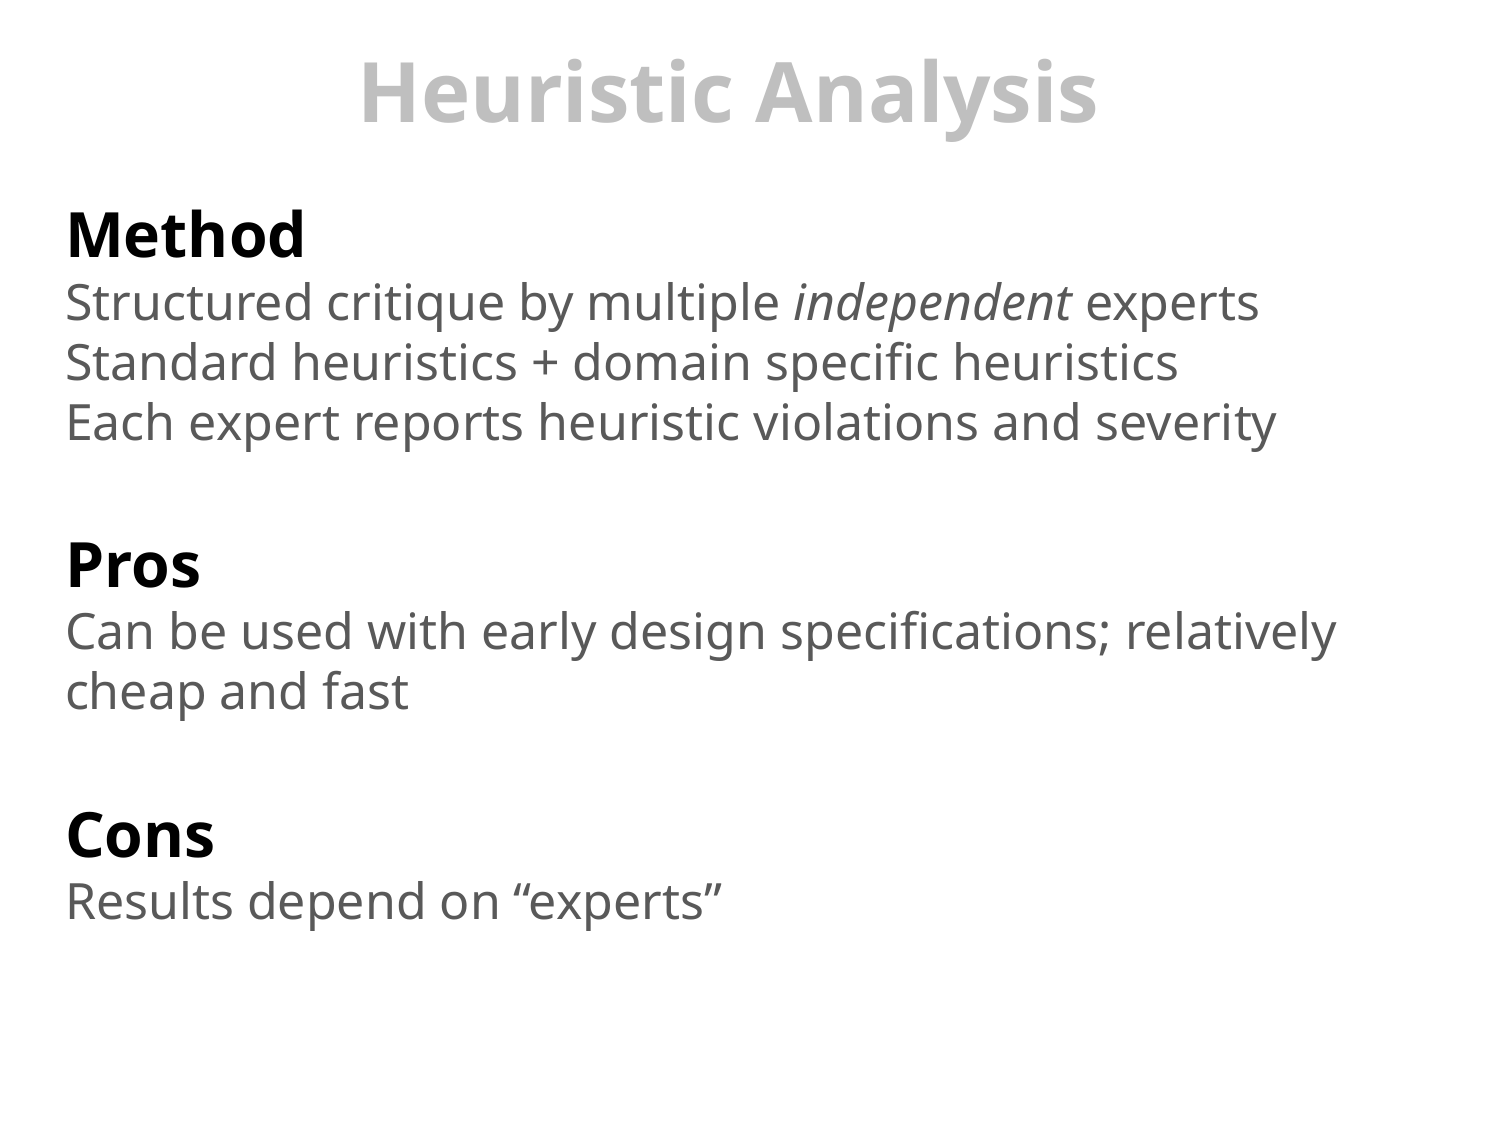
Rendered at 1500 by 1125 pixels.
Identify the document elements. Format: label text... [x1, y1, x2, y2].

title Heuristic Analysis [53, 13, 1404, 165]
list Method Structured critique by multiple independent experts Standard heuristics + domain specific heuristics Each expert reports heuristic violations and severity Pros Can be used with early design specifications; relatively cheap and fast Cons Results depend on “experts” [50, 187, 1475, 1050]
